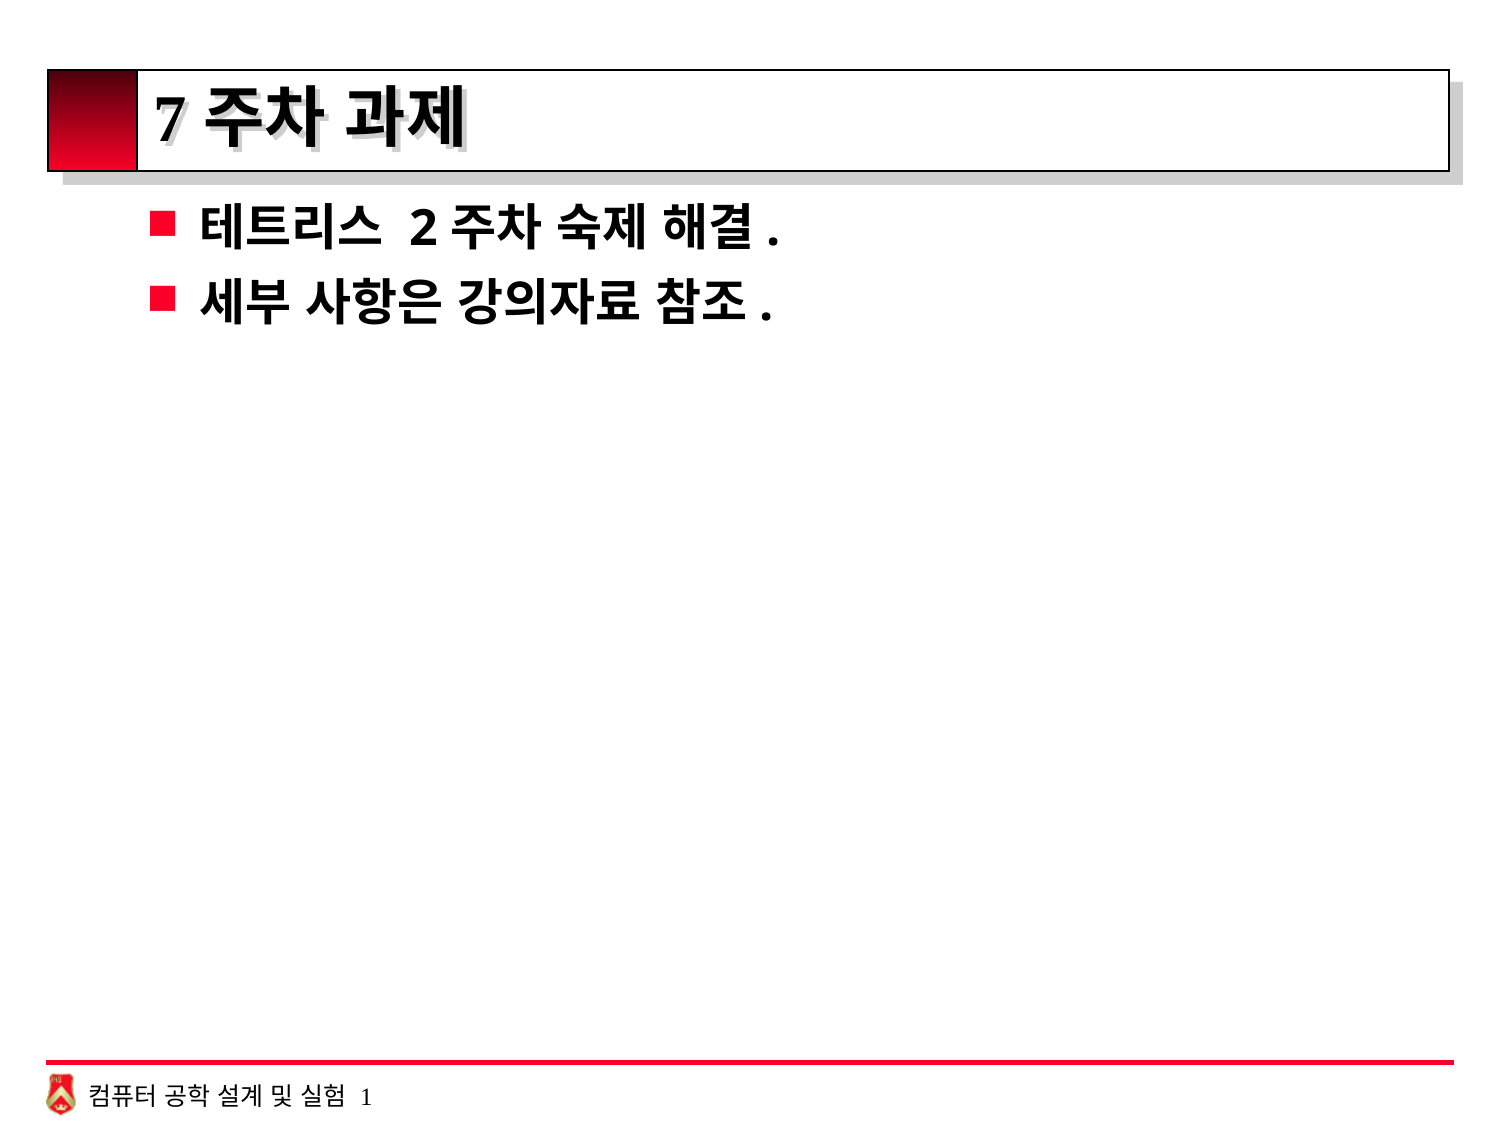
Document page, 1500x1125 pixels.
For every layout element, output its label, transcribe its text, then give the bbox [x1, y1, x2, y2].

picture [44, 1068, 80, 1119]
title 7주차 과제 [138, 65, 1455, 179]
list 테트리스 2주차 숙제 해결. 세부 사항은 강의자료 참조. [137, 187, 1454, 469]
